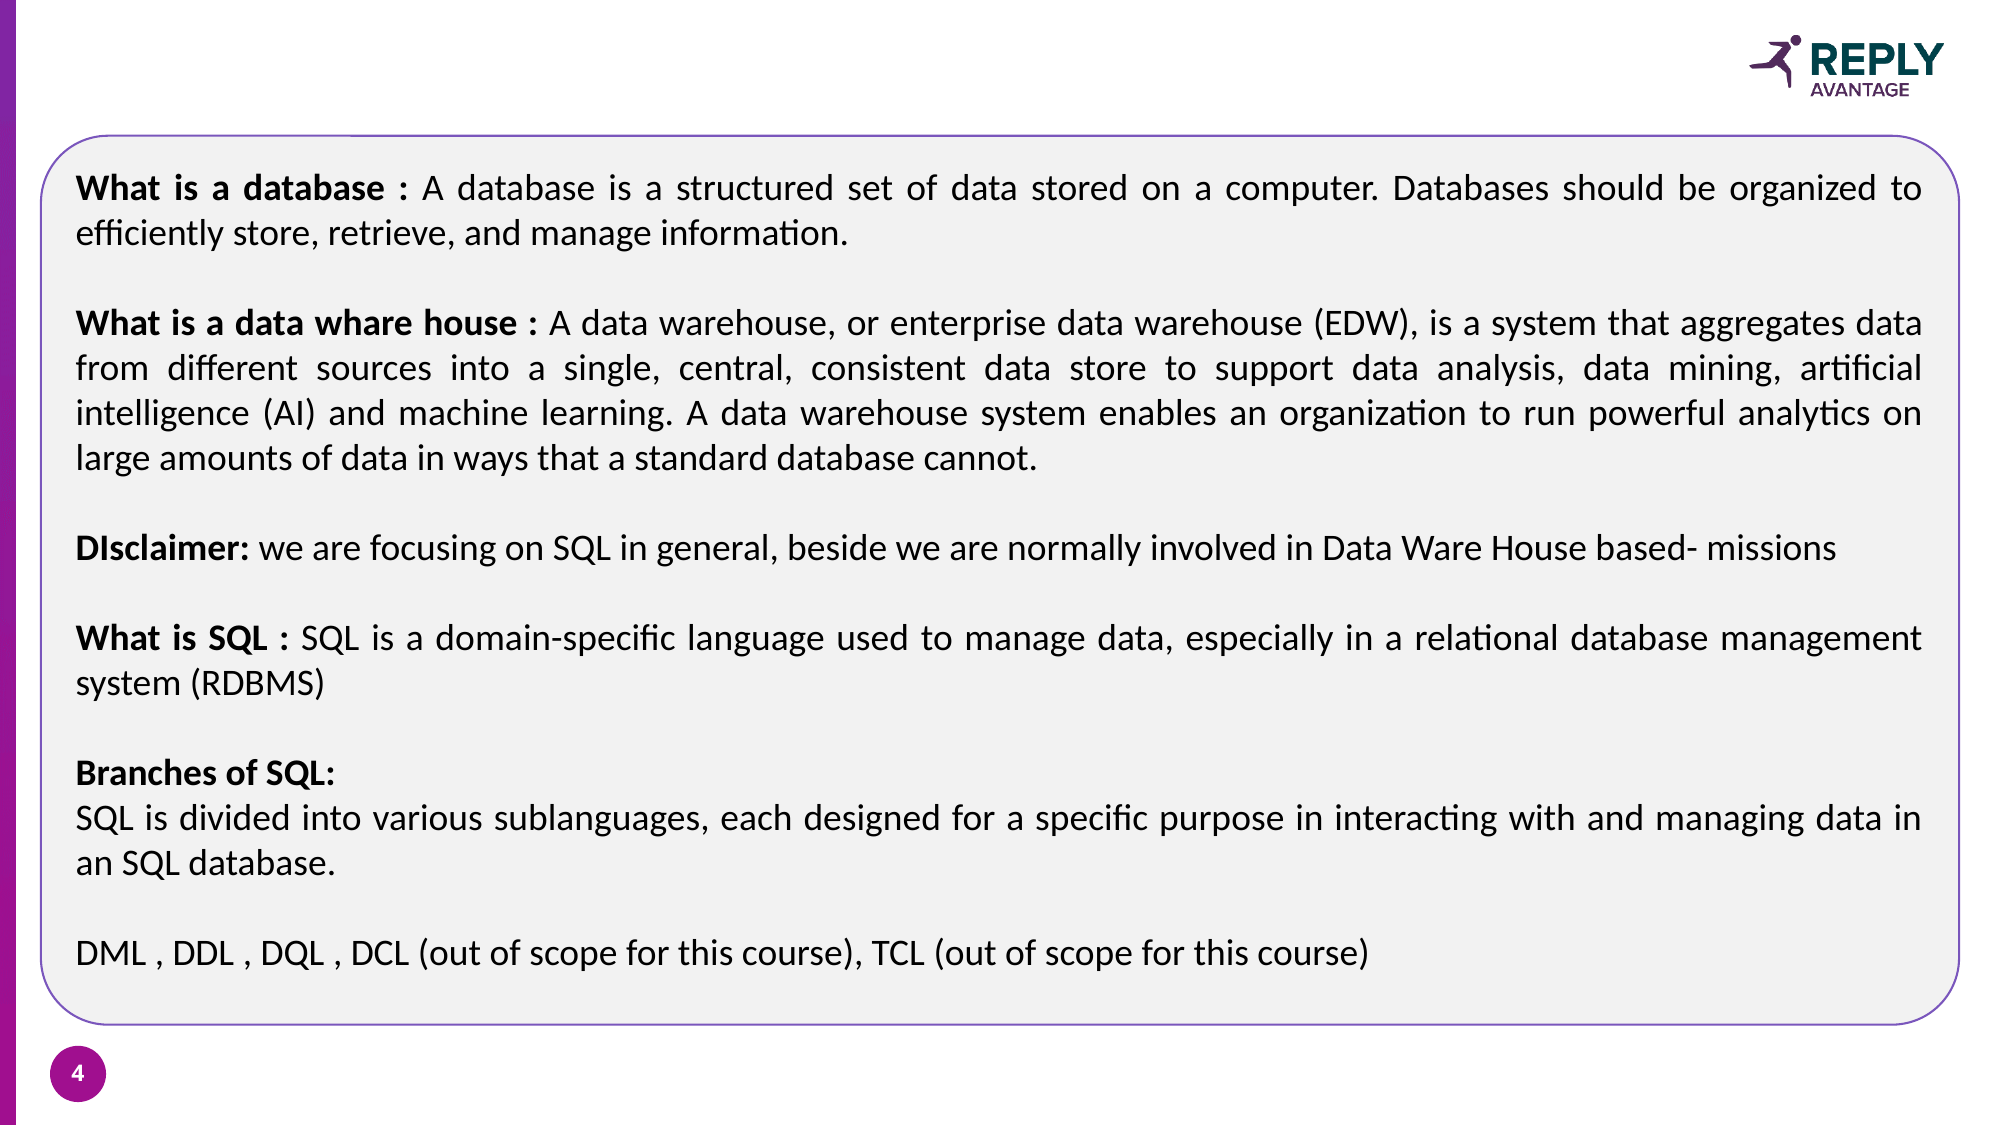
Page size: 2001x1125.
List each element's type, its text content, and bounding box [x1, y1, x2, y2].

text_box What is a database : A database is a structured set of data stored on a computer. Databases should be organized to efficiently store, retrieve, and manage information. What is a data whare house : A data warehouse, or enterprise data warehouse (EDW), is a system that aggregates data from different sources into a single, central, consistent data store to support data analysis, data mining, artificial intelligence (AI) and machine learning. A data warehouse system enables an organization to run powerful analytics on large amounts of data in ways that a standard database cannot. DIsclaimer: we are focusing on SQL in general, beside we are normally involved in Data Ware House based- missions What is SQL : SQL is a domain-specific language used to manage data, especially in a relational database management system (RDBMS) Branches of SQL: SQL is divided into various sublanguages, each designed for a specific purpose in interacting with and managing data in an SQL database. DML , DDL , DQL , DCL (out of scope for this course), TCL (out of scope for this course) [39, 134, 1961, 1026]
picture [0, 0, 16, 1125]
picture [1743, 20, 1950, 111]
